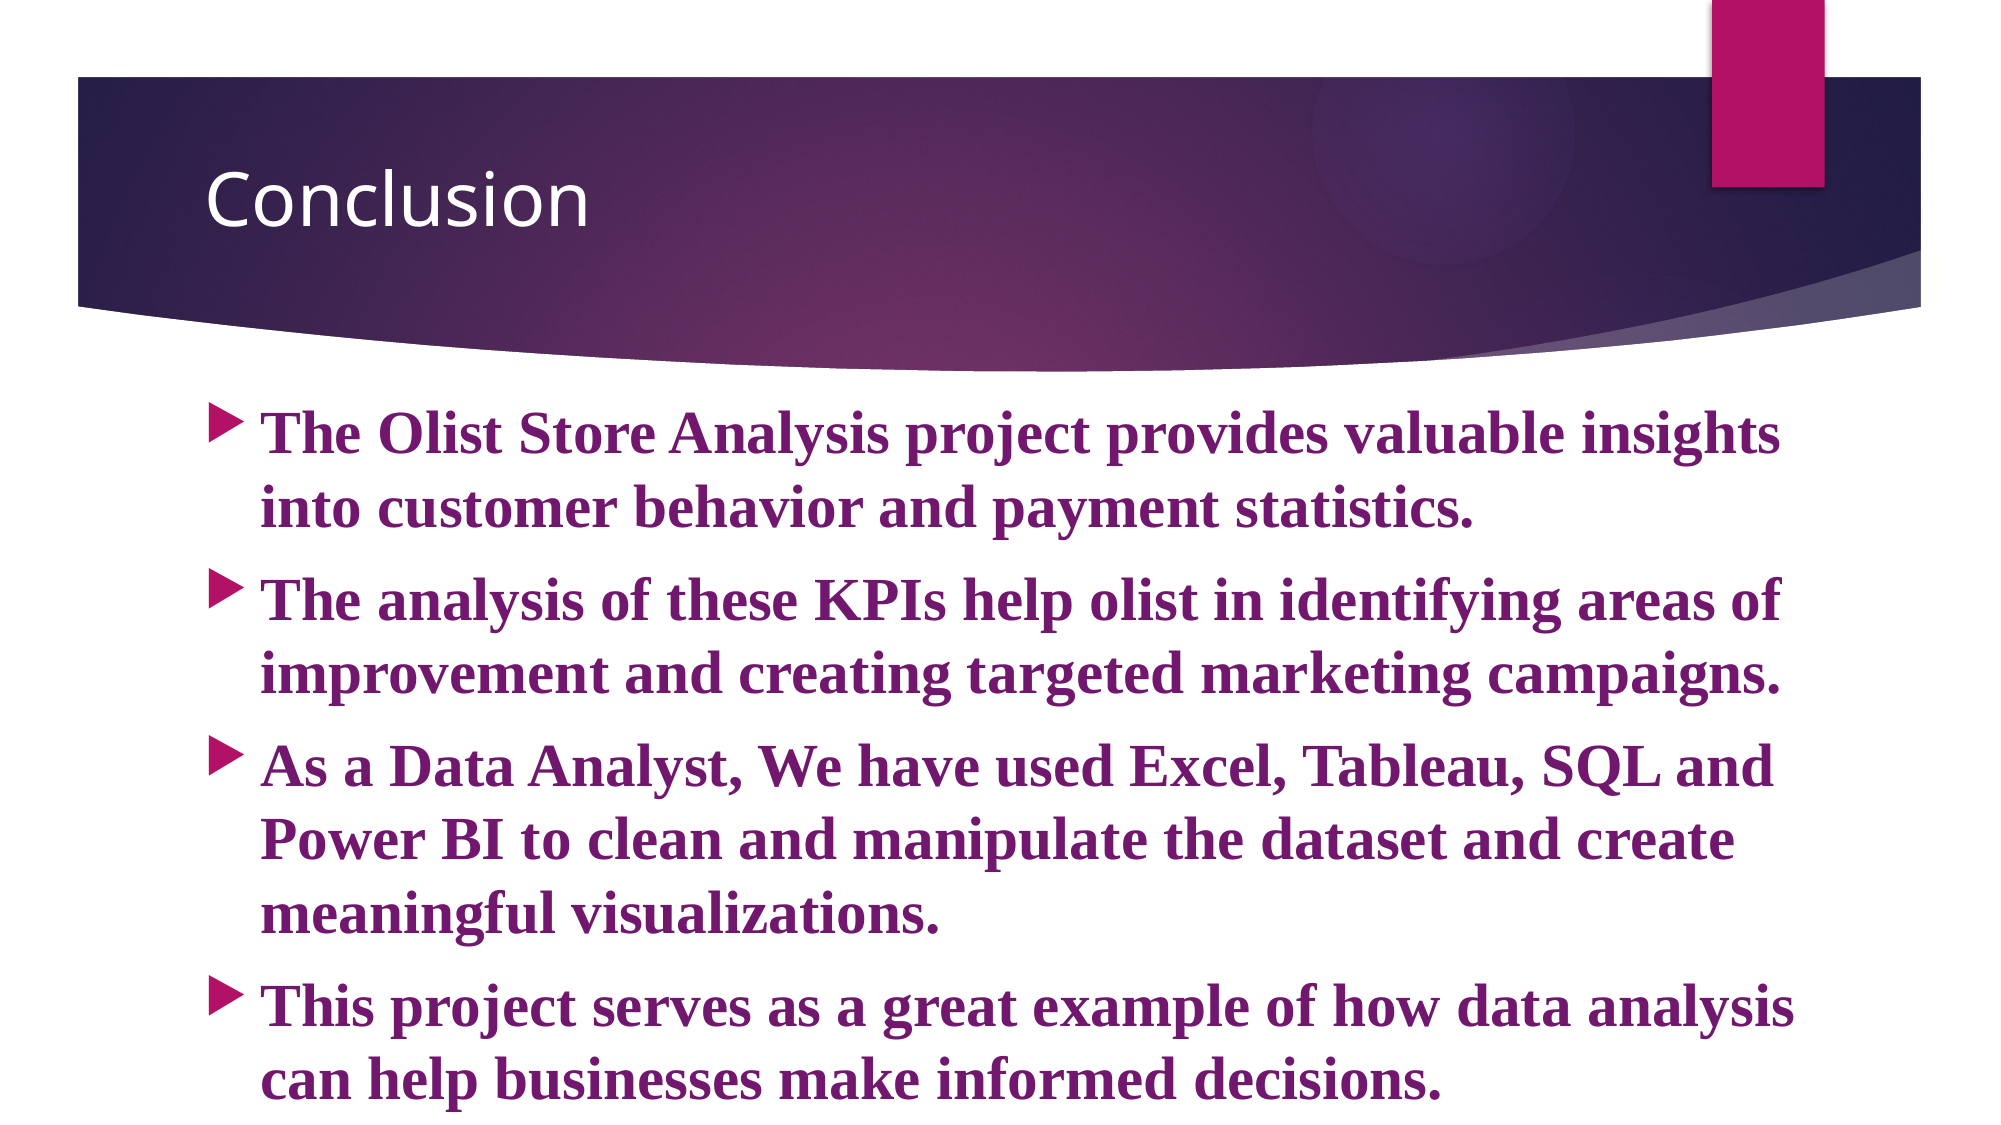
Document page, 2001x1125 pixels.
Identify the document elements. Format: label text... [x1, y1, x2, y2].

list The Olist Store Analysis project provides valuable insights into customer behavior and payment statistics. The analysis of these KPIs help olist in identifying areas of improvement and creating targeted marketing campaigns. As a Data Analyst, We have used Excel, Tableau, SQL and Power BI to clean and manipulate the dataset and create meaningful visualizations. This project serves as a great example of how data analysis can help businesses make informed decisions. [189, 384, 1816, 1125]
title Conclusion [189, 138, 1627, 254]
